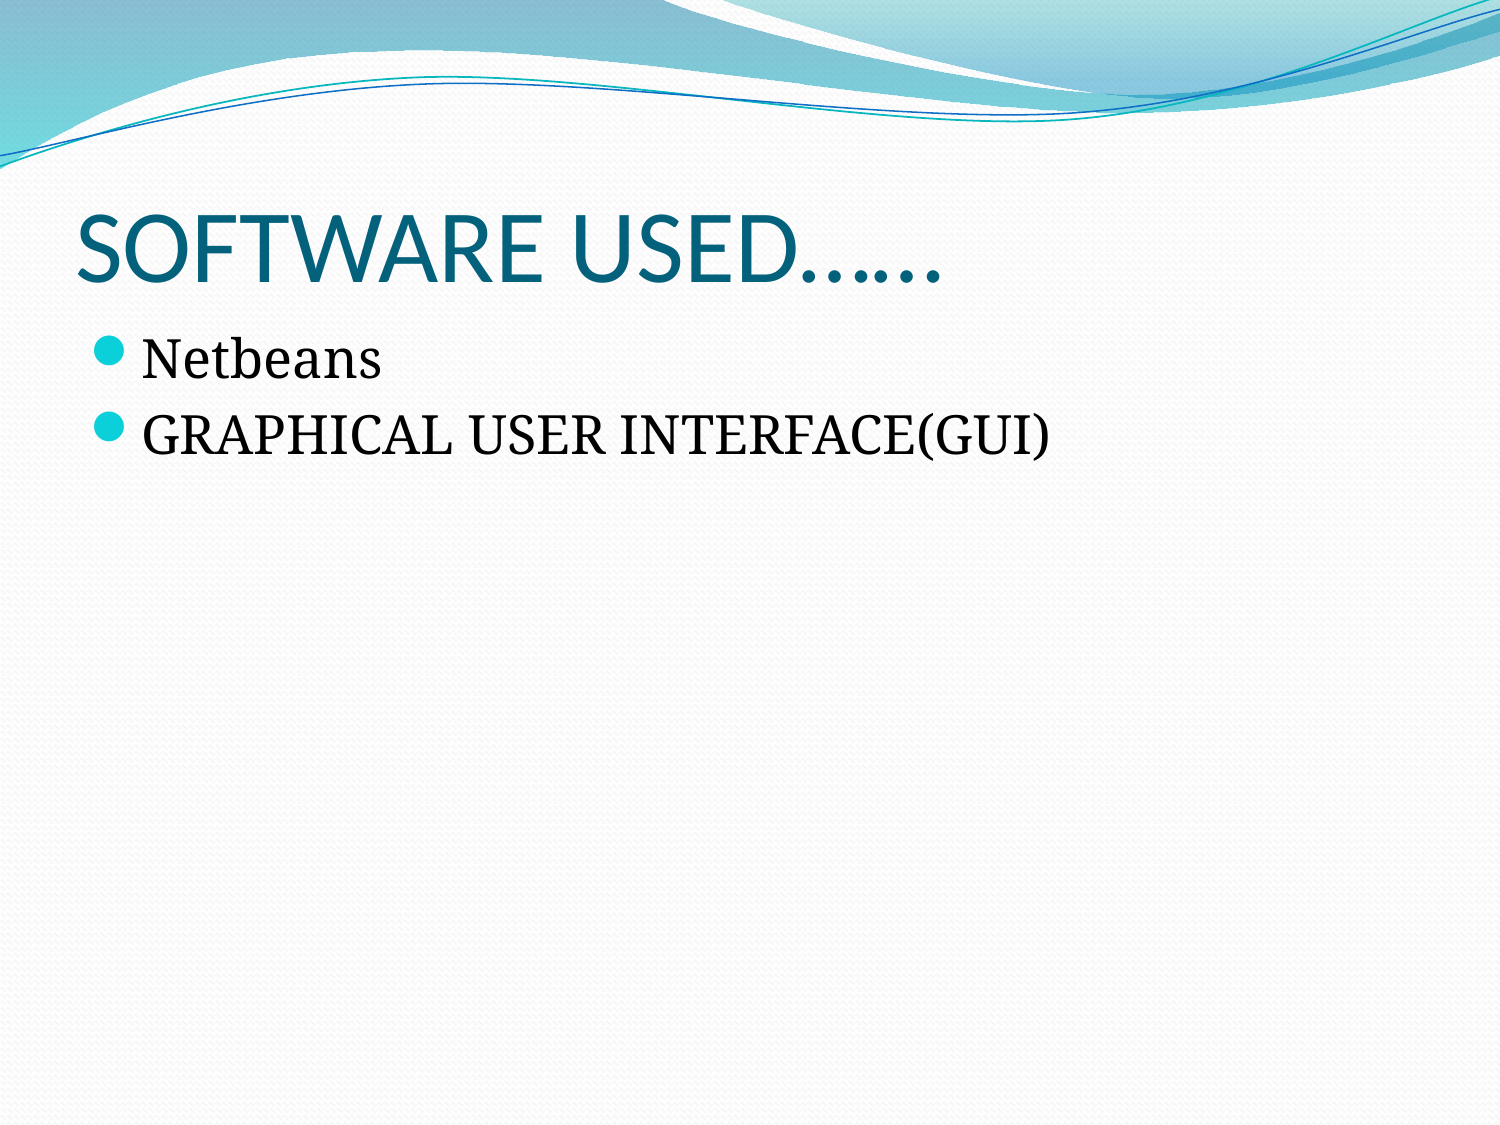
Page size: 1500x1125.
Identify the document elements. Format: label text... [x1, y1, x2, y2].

list Netbeans GRAPHICAL USER INTERFACE(GUI) [75, 317, 1425, 1038]
title SOFTWARE USED…… [75, 115, 1425, 303]
